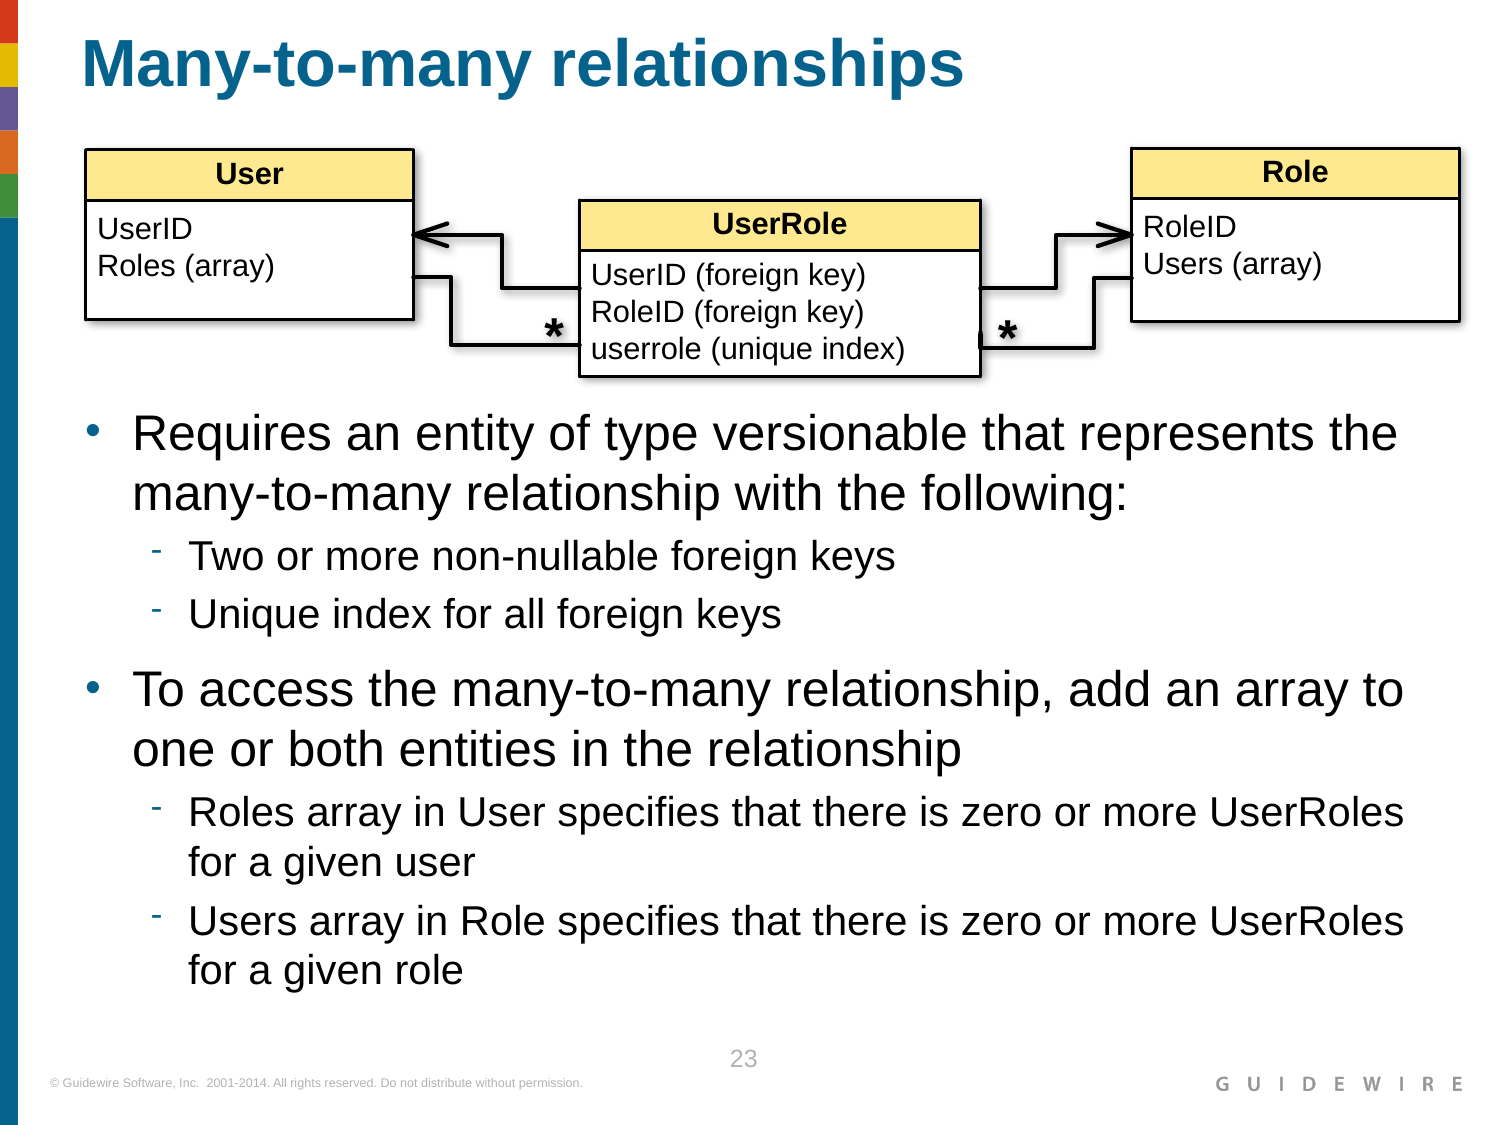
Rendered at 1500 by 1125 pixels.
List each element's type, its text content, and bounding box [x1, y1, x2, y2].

text_box Requires an entity of type versionable that represents the many-to-many relationship with the following: Two or more non-nullable foreign keys Unique index for all foreign keys To access the many-to-many relationship, add an array to one or both entities in the relationship Roles array in User specifies that there is zero or more UserRoles for a given user Users array in Role specifies that there is zero or more UserRoles for a given role [85, 399, 1450, 1050]
text_box Many-to-many relationships [81, 19, 1446, 142]
picture [1215, 1073, 1480, 1096]
picture [80, 143, 1465, 382]
